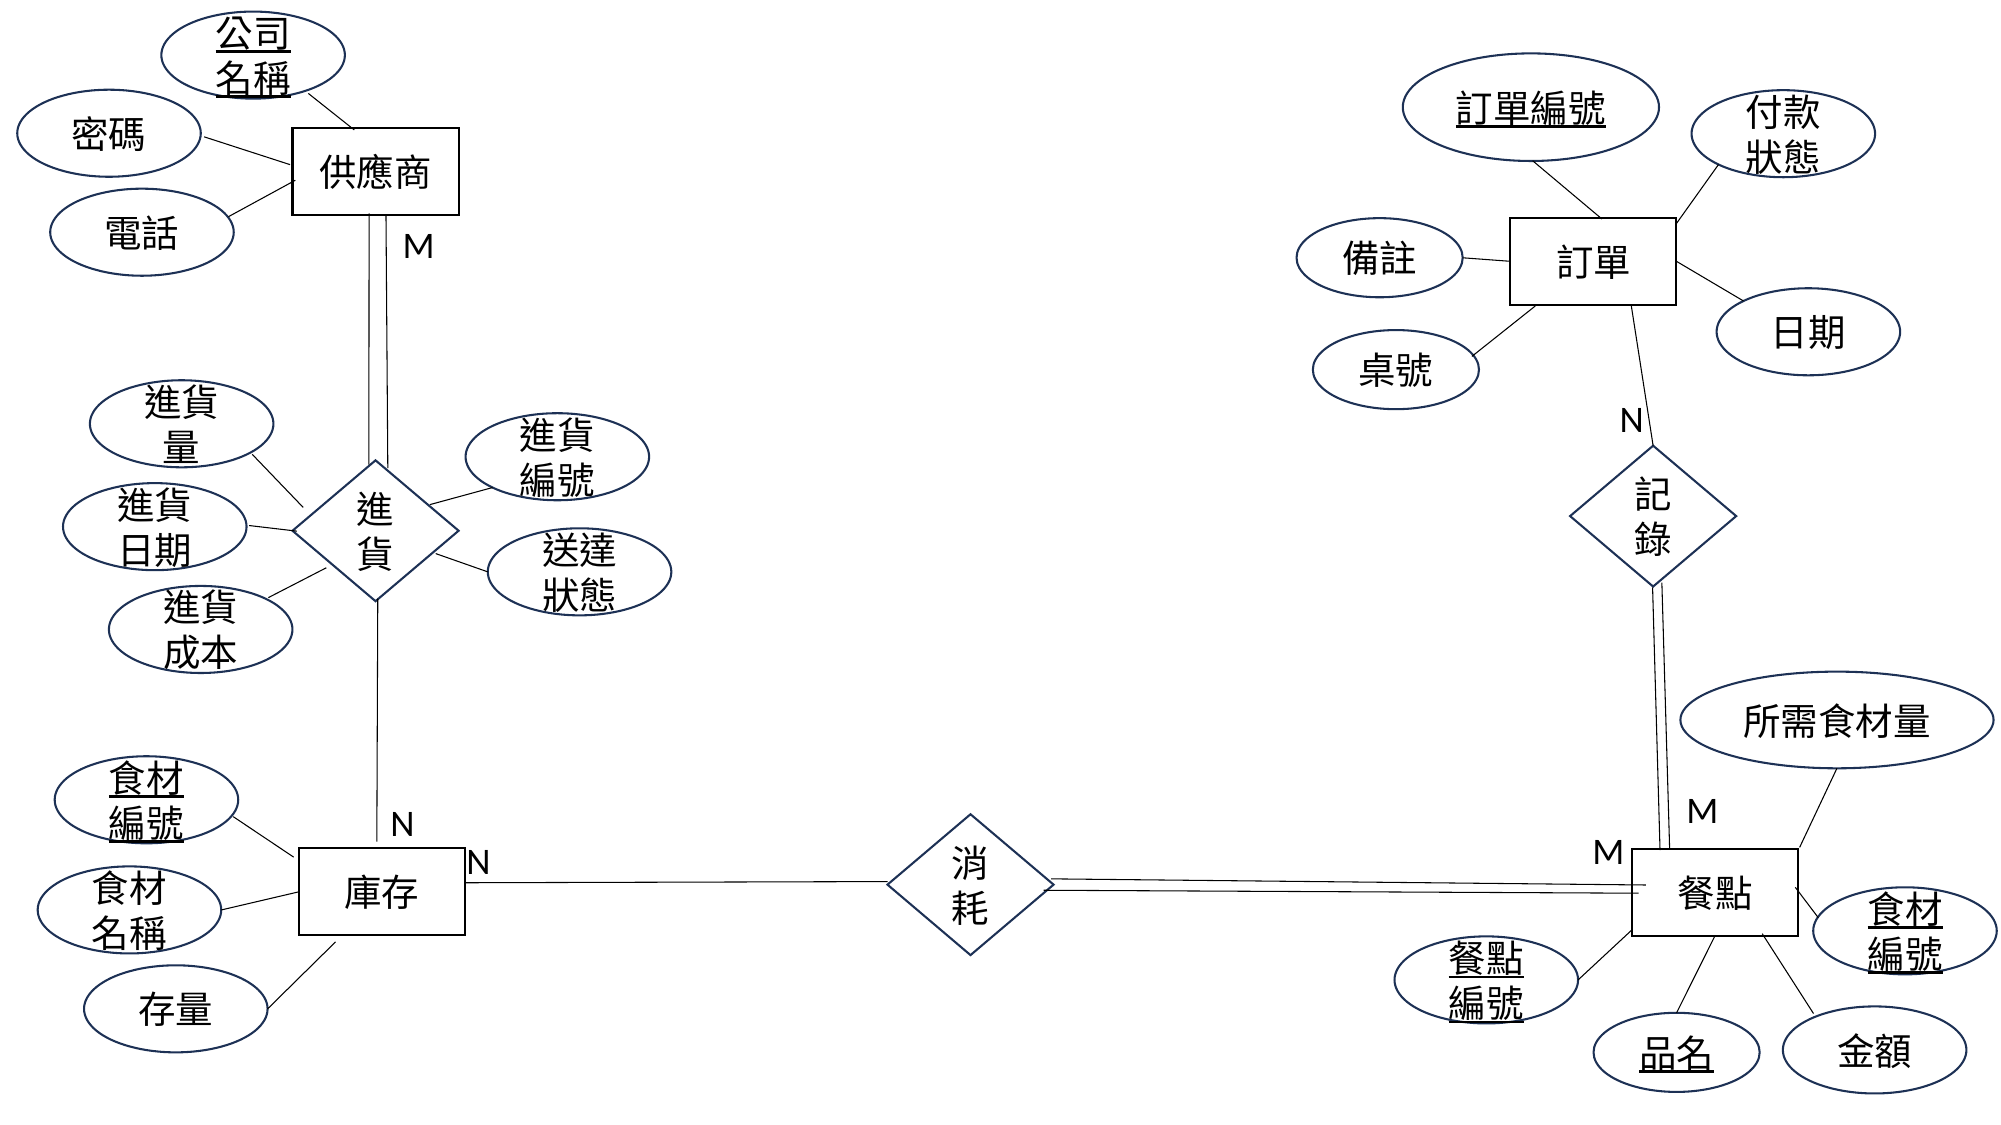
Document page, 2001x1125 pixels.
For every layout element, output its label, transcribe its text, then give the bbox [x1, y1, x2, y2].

text_box 消耗 [885, 812, 1055, 957]
text_box 密碼 [16, 88, 202, 178]
text_box 桌號 [1311, 329, 1481, 411]
text_box 進貨編號 [464, 412, 651, 502]
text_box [1471, 305, 1536, 357]
text_box 所需食材量 [1679, 670, 1995, 770]
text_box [252, 454, 304, 508]
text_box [308, 93, 355, 130]
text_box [228, 180, 296, 217]
text_box 食材名稱 [36, 865, 223, 955]
text_box 金額 [1781, 1005, 1968, 1095]
text_box [1768, 81, 1844, 142]
text_box N [375, 791, 451, 852]
text_box 電話 [49, 187, 235, 277]
text_box 進貨成本 [107, 584, 294, 675]
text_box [1676, 261, 1744, 301]
text_box M [1577, 820, 1653, 881]
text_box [1043, 890, 1639, 894]
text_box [1532, 160, 1602, 219]
text_box 餐點編號 [1393, 935, 1580, 1025]
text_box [1676, 936, 1715, 1013]
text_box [1652, 587, 1660, 851]
text_box 公司名稱 [160, 10, 346, 100]
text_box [204, 136, 290, 165]
text_box 日期 [1715, 287, 1902, 377]
text_box 備註 [1295, 217, 1464, 299]
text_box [1676, 164, 1719, 224]
text_box 供應商 [291, 127, 460, 216]
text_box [267, 941, 336, 1009]
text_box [249, 525, 297, 532]
text_box 送達狀態 [486, 527, 673, 617]
text_box 訂單 [1509, 217, 1677, 306]
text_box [233, 816, 294, 858]
text_box 訂單編號 [1401, 52, 1661, 163]
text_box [221, 891, 299, 910]
text_box M [387, 213, 463, 274]
text_box 食材編號 [1812, 886, 1998, 976]
text_box N [451, 829, 527, 890]
text_box 進貨日期 [61, 482, 248, 572]
text_box 食材編號 [53, 755, 240, 845]
text_box M [1671, 778, 1747, 839]
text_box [1051, 878, 1646, 885]
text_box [268, 567, 327, 598]
text_box 存量 [82, 964, 269, 1054]
text_box 庫存 [298, 847, 466, 936]
text_box 付款狀態 [1690, 89, 1877, 179]
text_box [1578, 930, 1632, 980]
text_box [1799, 768, 1837, 848]
text_box 品名 [1592, 1011, 1761, 1093]
text_box 餐點 [1631, 848, 1799, 937]
text_box N [1604, 387, 1680, 448]
text_box 進貨量 [88, 379, 275, 469]
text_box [1462, 257, 1511, 262]
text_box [1631, 304, 1654, 446]
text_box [1661, 582, 1670, 850]
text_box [429, 487, 493, 505]
text_box 記錄 [1568, 448, 1738, 587]
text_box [1795, 887, 1819, 918]
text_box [435, 553, 488, 572]
text_box 進貨 [292, 458, 461, 603]
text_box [1762, 933, 1814, 1014]
